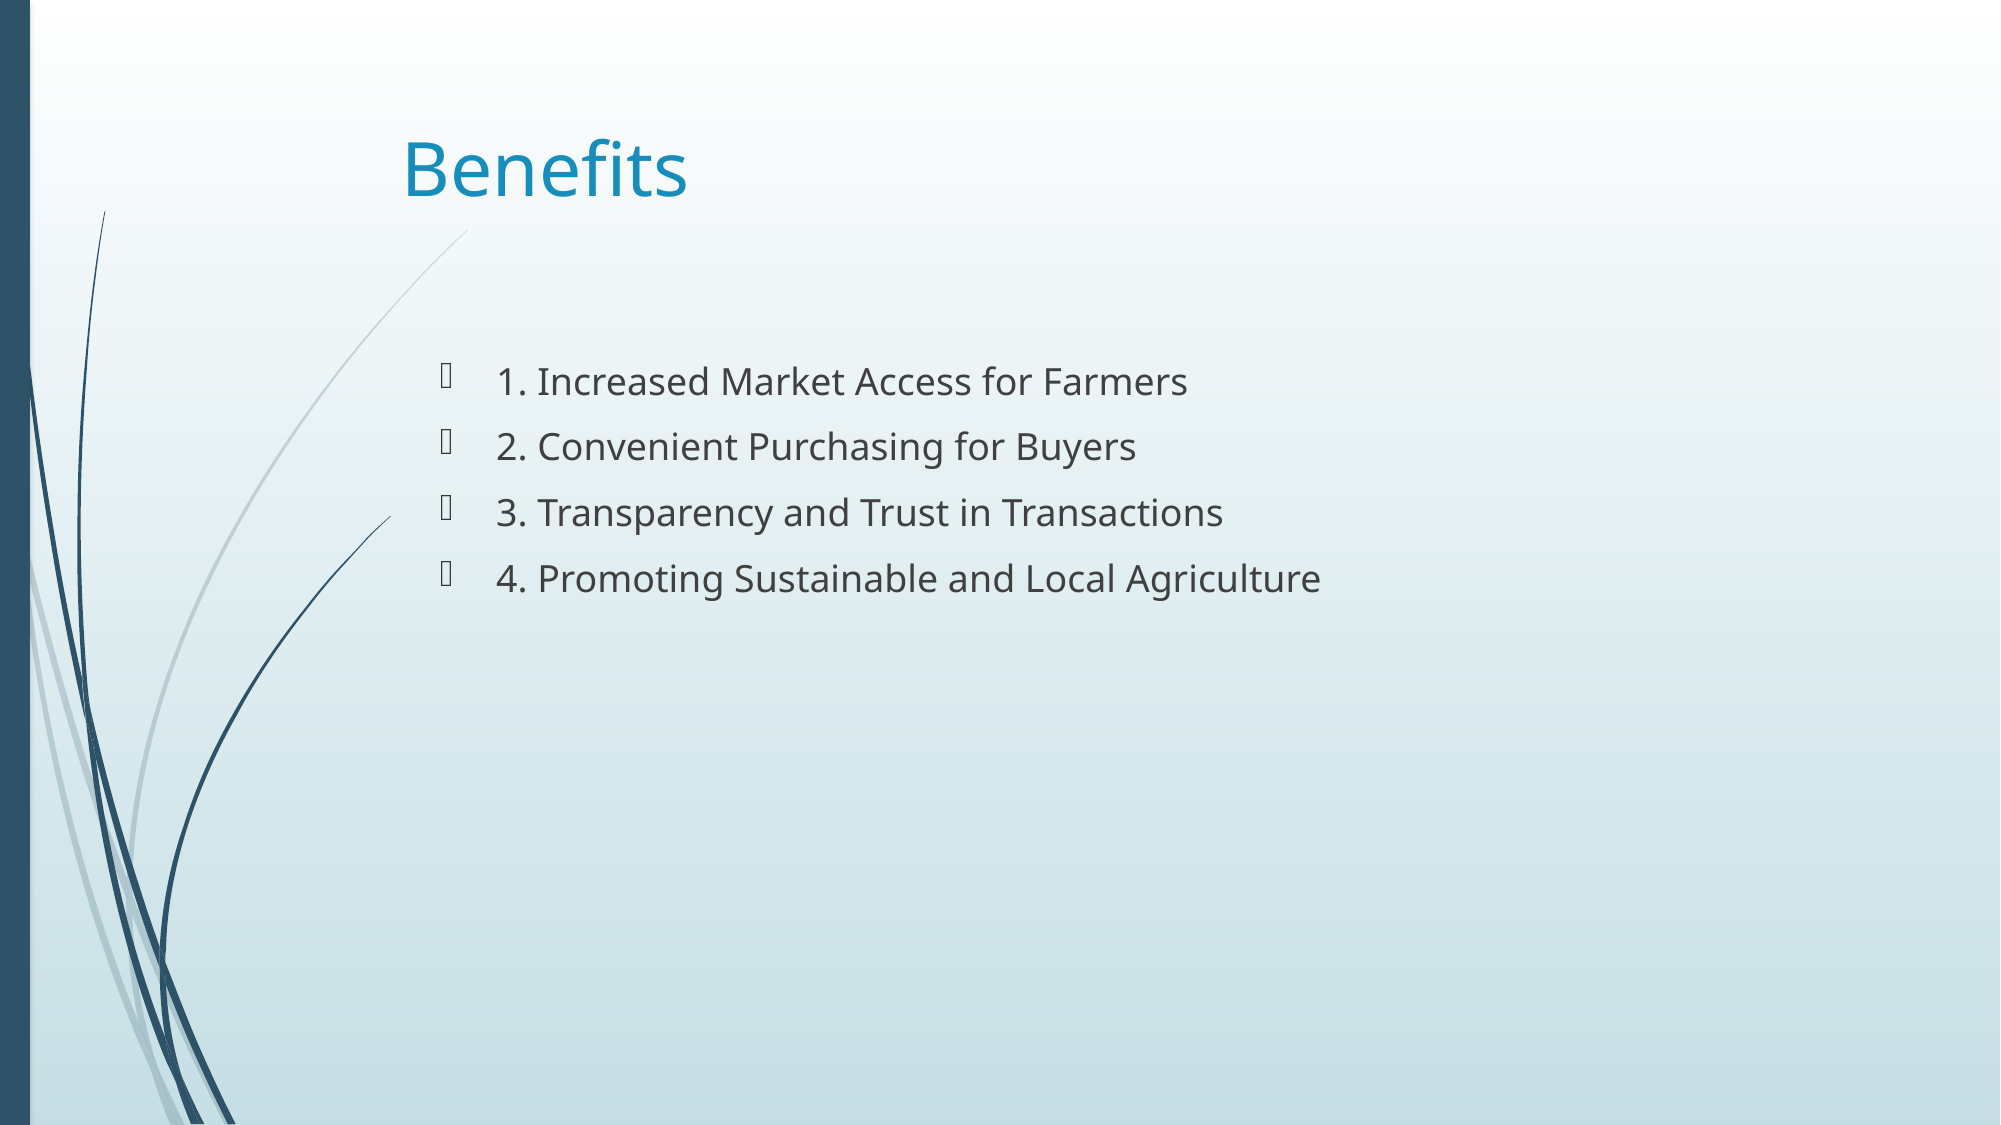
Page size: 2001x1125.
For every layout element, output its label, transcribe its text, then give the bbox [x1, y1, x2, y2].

list 1. Increased Market Access for Farmers 2. Convenient Purchasing for Buyers 3. Transparency and Trust in Transactions 4. Promoting Sustainable and Local Agriculture [424, 350, 1888, 988]
title Benefits [386, 113, 1849, 324]
